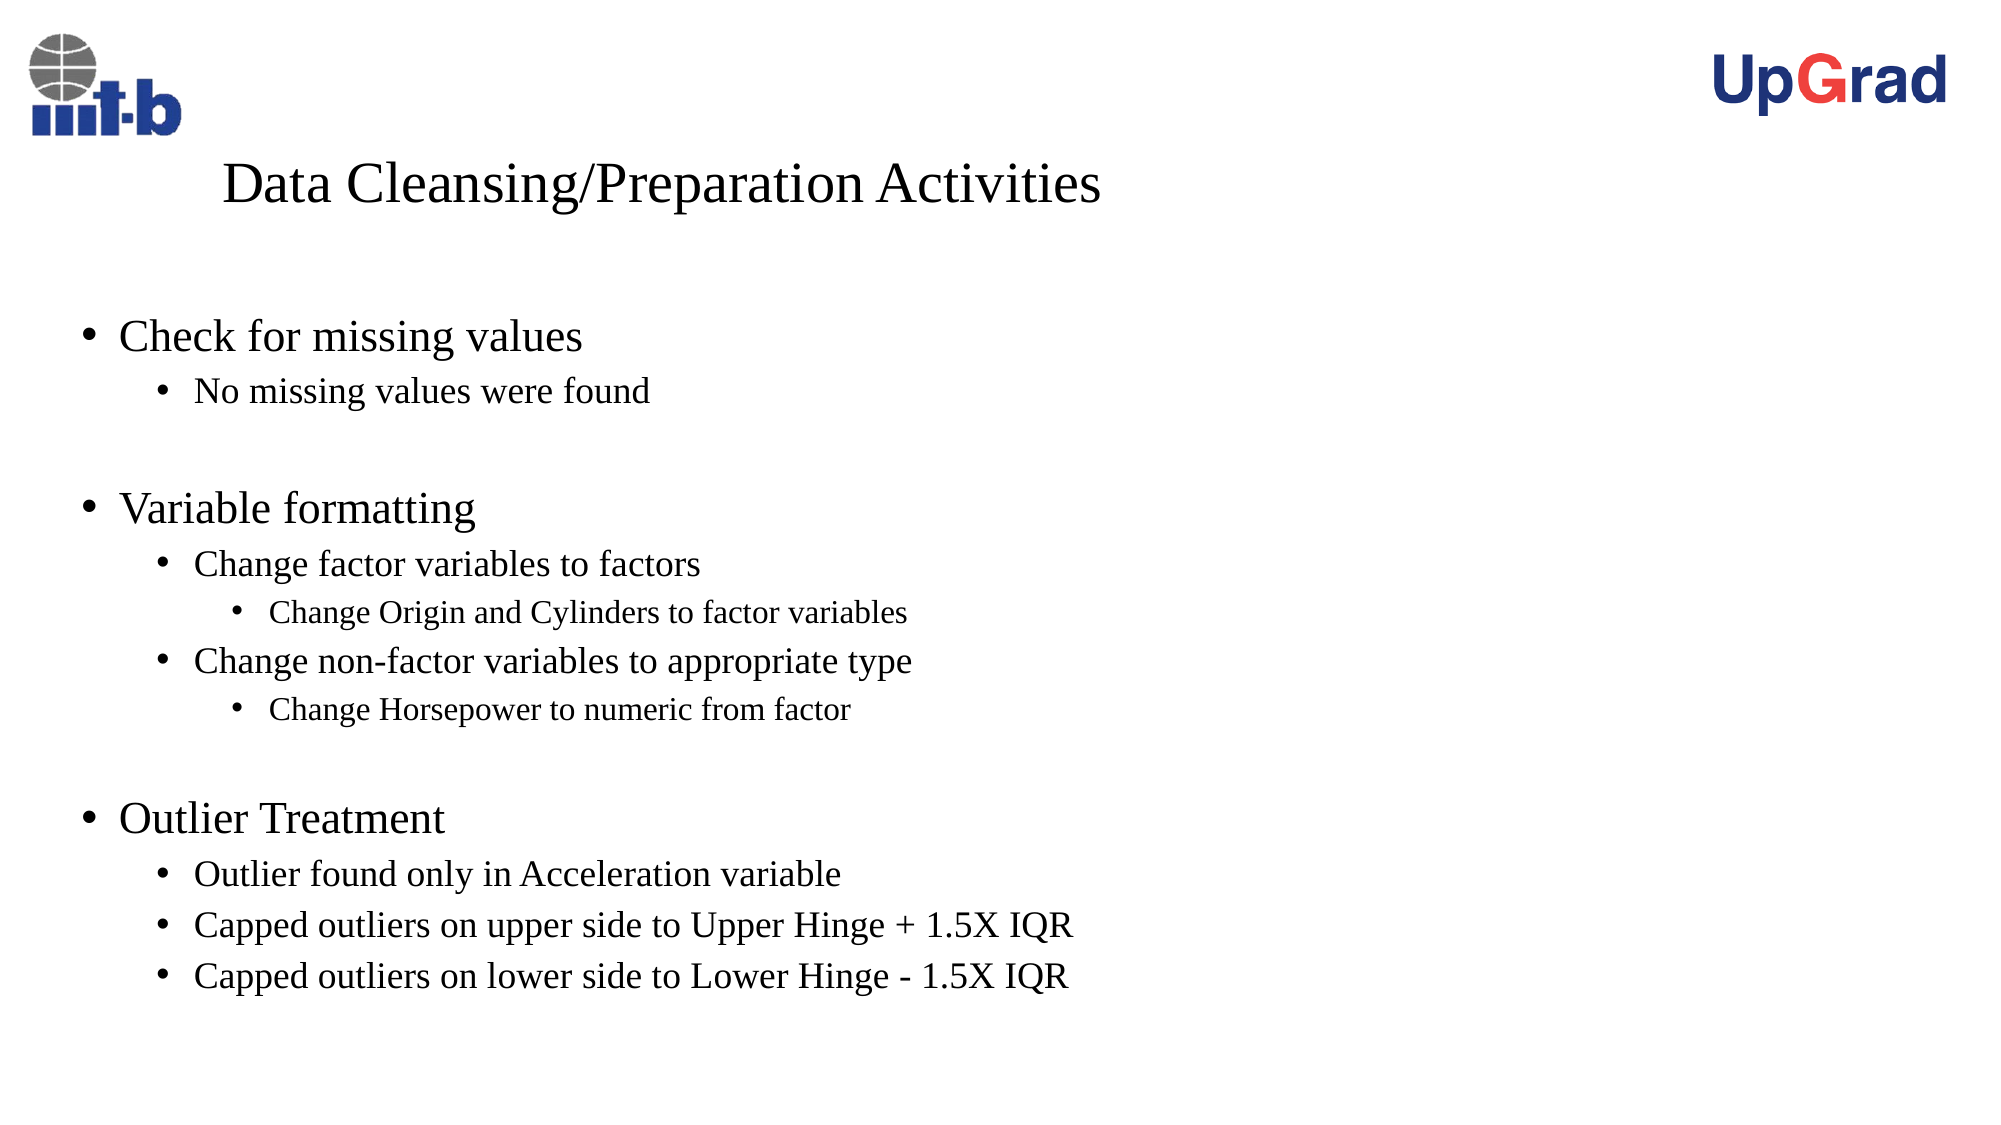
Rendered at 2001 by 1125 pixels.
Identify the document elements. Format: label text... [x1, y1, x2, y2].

picture [0, 29, 208, 163]
list Check for missing values No missing values were found Variable formatting Change factor variables to factors Change Origin and Cylinders to factor variables Change non-factor variables to appropriate type Change Horsepower to numeric from factor Outlier Treatment Outlier found only in Acceleration variable Capped outliers on upper side to Upper Hinge + 1.5X IQR Capped outliers on lower side to Lower Hinge - 1.5X IQR [66, 304, 1899, 1017]
title Data Cleansing/Preparation Activities [186, 104, 1715, 246]
picture [1714, 53, 1952, 116]
